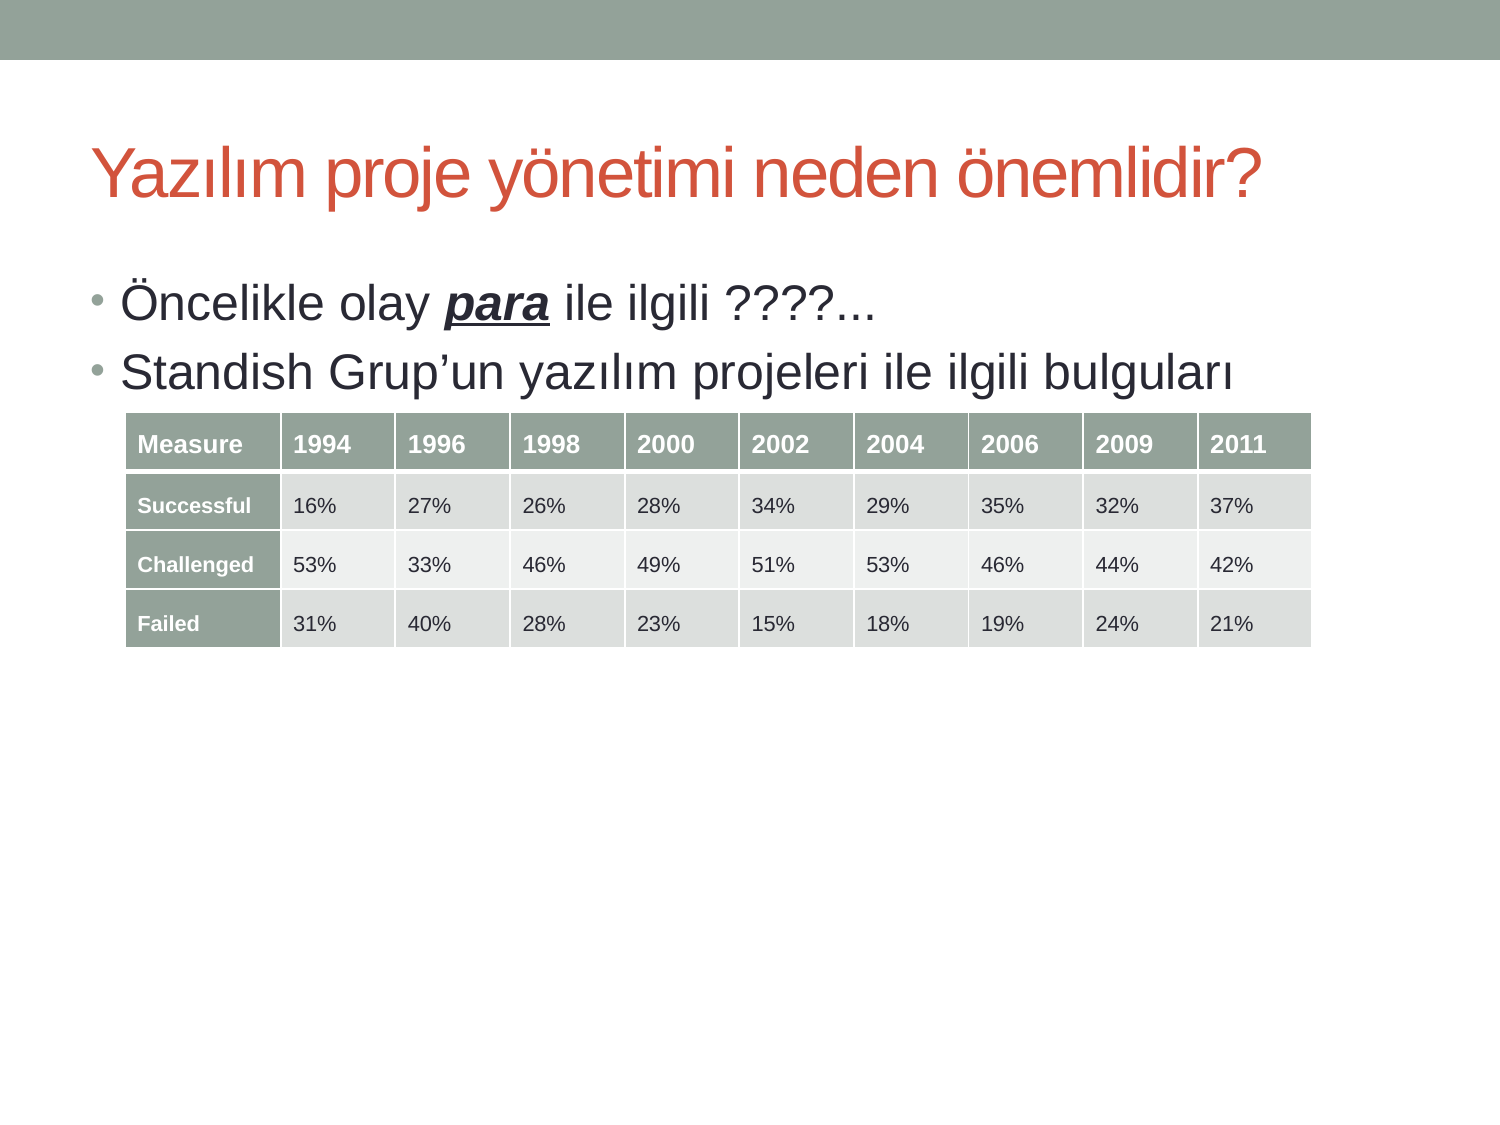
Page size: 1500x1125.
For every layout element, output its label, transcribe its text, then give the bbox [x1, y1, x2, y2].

table_cell 28% [511, 590, 624, 647]
table_cell 51% [740, 531, 853, 588]
table_header 2000 [626, 413, 738, 469]
table_cell 35% [969, 474, 1082, 529]
table_cell 34% [740, 474, 853, 529]
table_cell 16% [282, 474, 394, 529]
table_cell Challenged [126, 531, 280, 588]
table_cell 31% [282, 590, 394, 647]
table_cell 40% [396, 590, 509, 647]
table_header Measure [126, 413, 280, 469]
table_header 2006 [969, 413, 1082, 469]
title Yazılım proje yönetimi neden önemlidir? [75, 87, 1425, 250]
table_header 2009 [1084, 413, 1197, 469]
table_cell 33% [396, 531, 509, 588]
table_cell 49% [626, 531, 738, 588]
table_cell 23% [626, 590, 738, 647]
table_cell 53% [855, 531, 968, 588]
table_cell 21% [1199, 590, 1311, 647]
table_header 1998 [511, 413, 624, 469]
table_cell 18% [855, 590, 968, 647]
table_header 1994 [282, 413, 394, 469]
table_header 2004 [855, 413, 968, 469]
table_cell 46% [969, 531, 1082, 588]
table_cell 32% [1084, 474, 1197, 529]
table_cell 27% [396, 474, 509, 529]
table_header 1996 [396, 413, 509, 469]
table_cell 42% [1199, 531, 1311, 588]
table_header 2011 [1199, 413, 1311, 469]
table_cell 24% [1084, 590, 1197, 647]
table_header 2002 [740, 413, 853, 469]
table_cell 44% [1084, 531, 1197, 588]
table_cell 46% [511, 531, 624, 588]
table_cell 19% [969, 590, 1082, 647]
list Öncelikle olay para ile ilgili ????... Standish Grup’un yazılım projeleri ile ilgili bulguları [75, 262, 1425, 1063]
table_cell 53% [282, 531, 394, 588]
table_cell Failed [126, 590, 280, 647]
table_cell 37% [1199, 474, 1311, 529]
table_cell 15% [740, 590, 853, 647]
table_cell Successful [126, 474, 280, 529]
table_cell 26% [511, 474, 624, 529]
table_cell 28% [626, 474, 738, 529]
table_cell 29% [855, 474, 968, 529]
